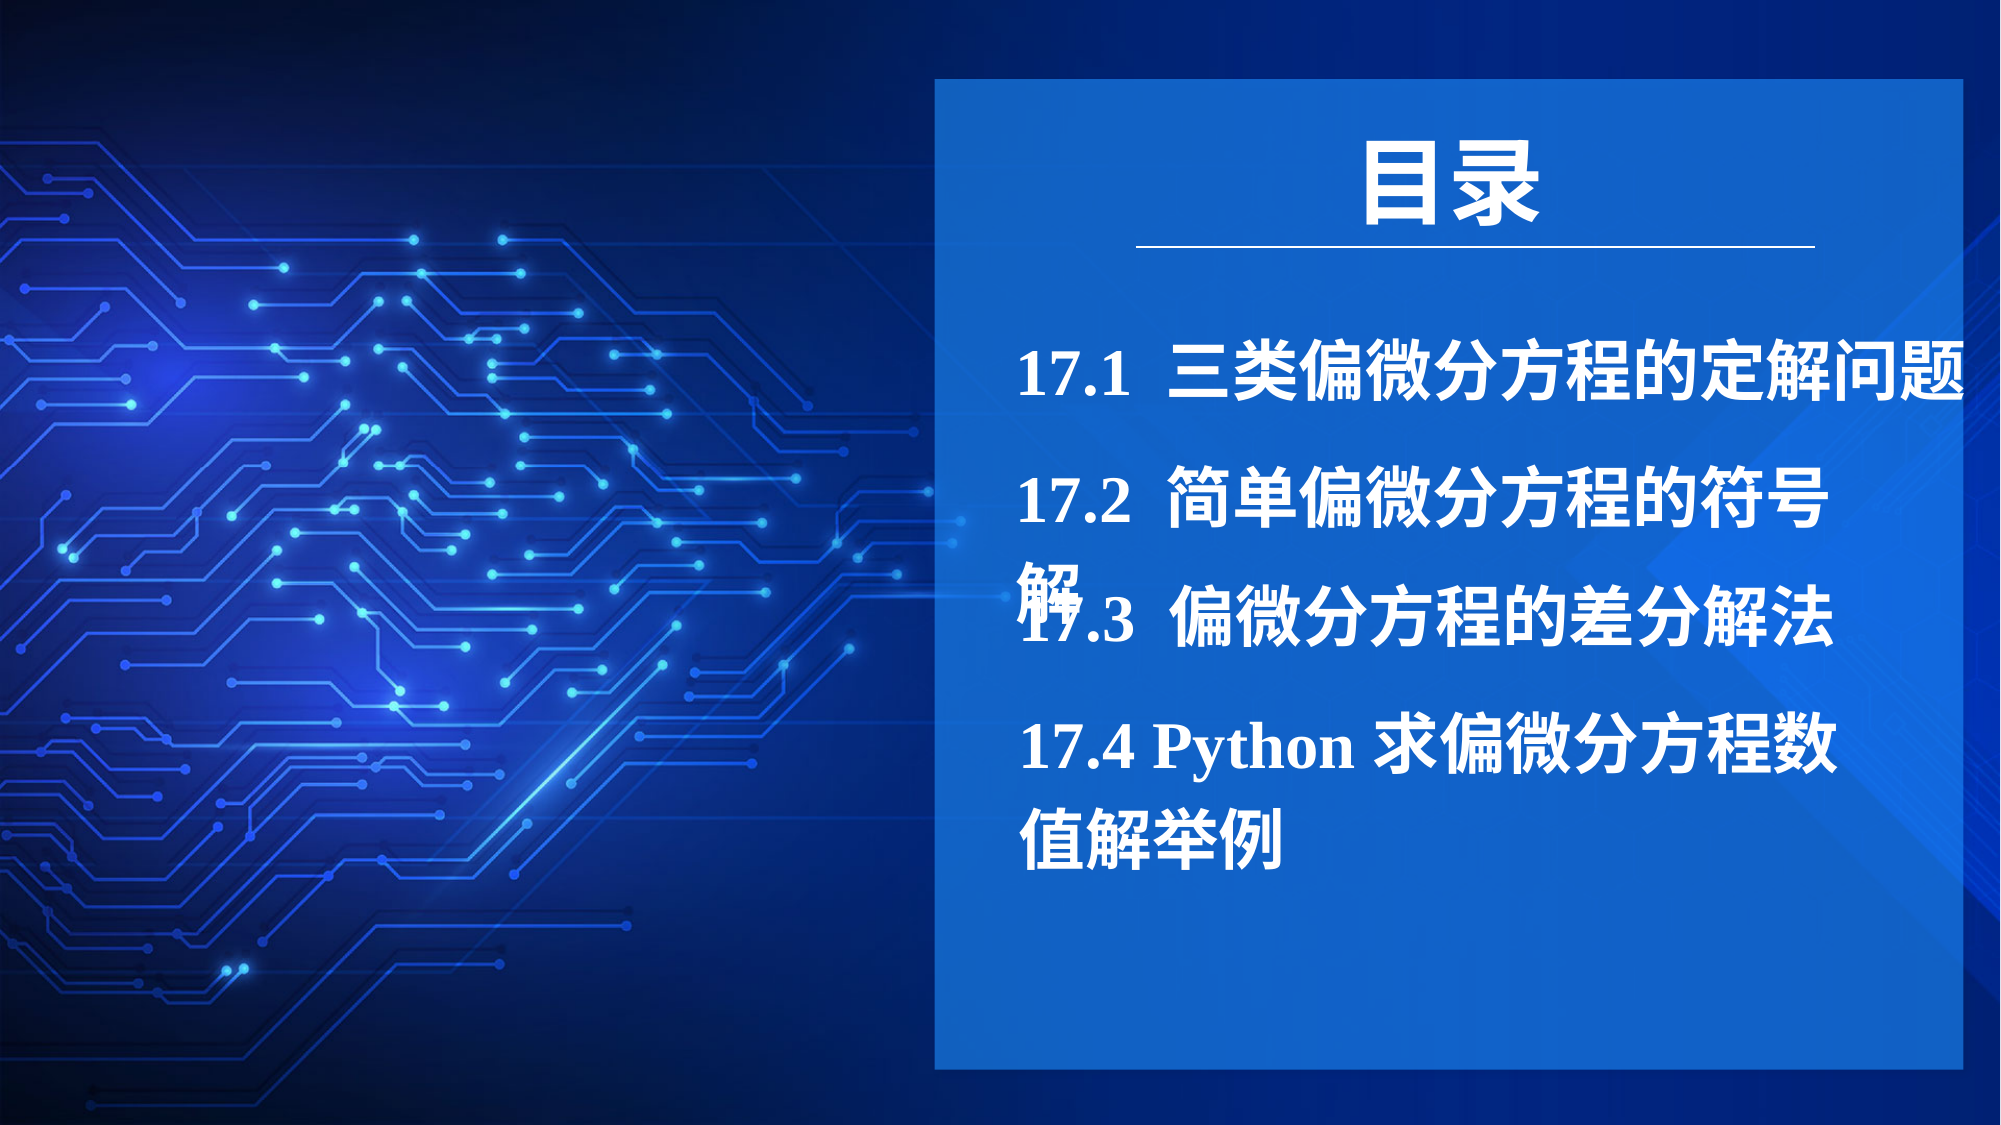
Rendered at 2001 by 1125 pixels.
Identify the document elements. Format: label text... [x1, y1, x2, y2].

text_box 17.3 偏微分方程的差分解法 [1003, 551, 2000, 662]
text_box [934, 78, 1964, 1071]
picture [0, 0, 2001, 1125]
text_box 目录 [1048, 91, 1851, 245]
text_box 17.4 Python求偏微分方程数值解举例 [1003, 678, 1917, 886]
text_box 17.2 简单偏微分方程的符号解 [1000, 432, 1914, 640]
text_box 17.1 三类偏微分方程的定解问题 [1000, 305, 2000, 417]
